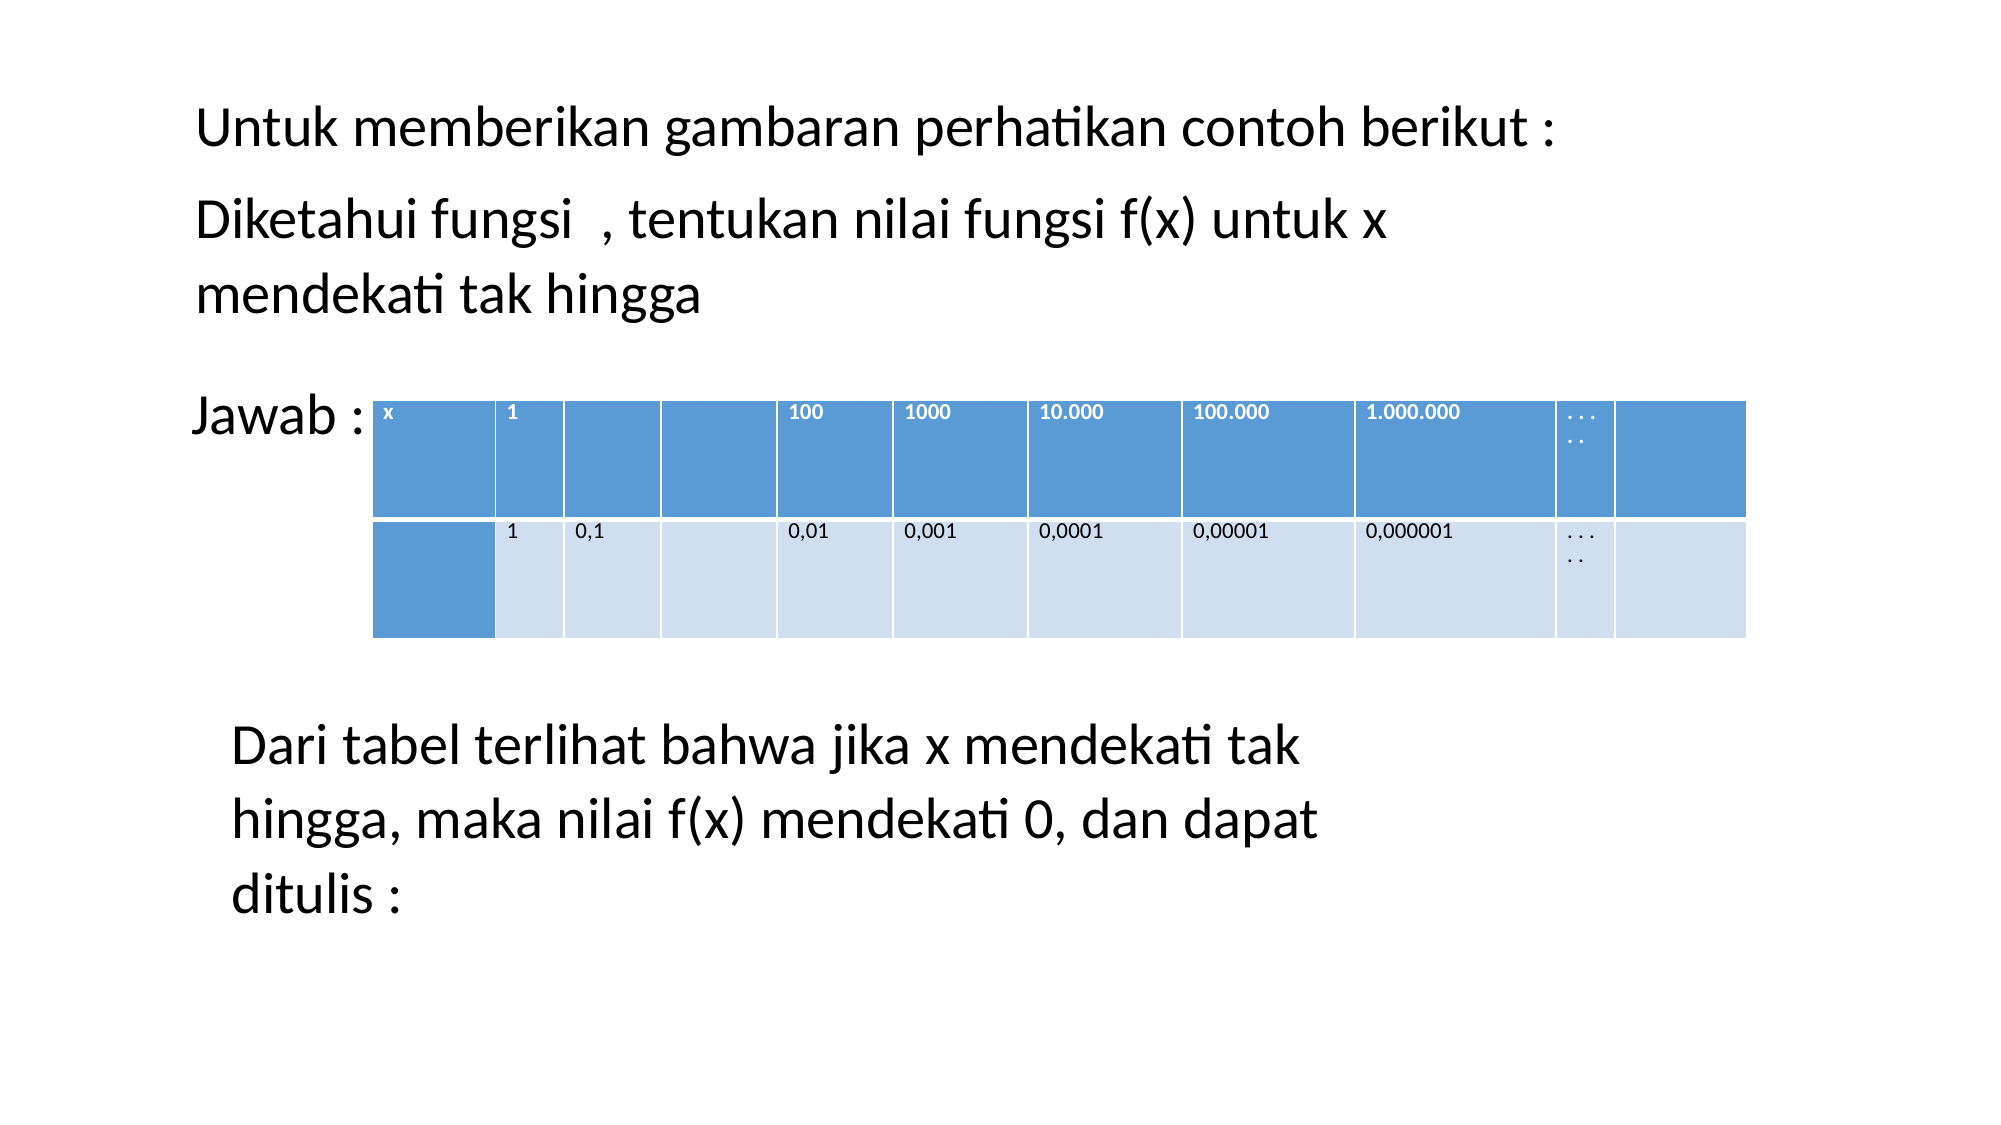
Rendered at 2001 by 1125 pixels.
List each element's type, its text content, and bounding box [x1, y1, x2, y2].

text_box Jawab : [176, 363, 381, 454]
